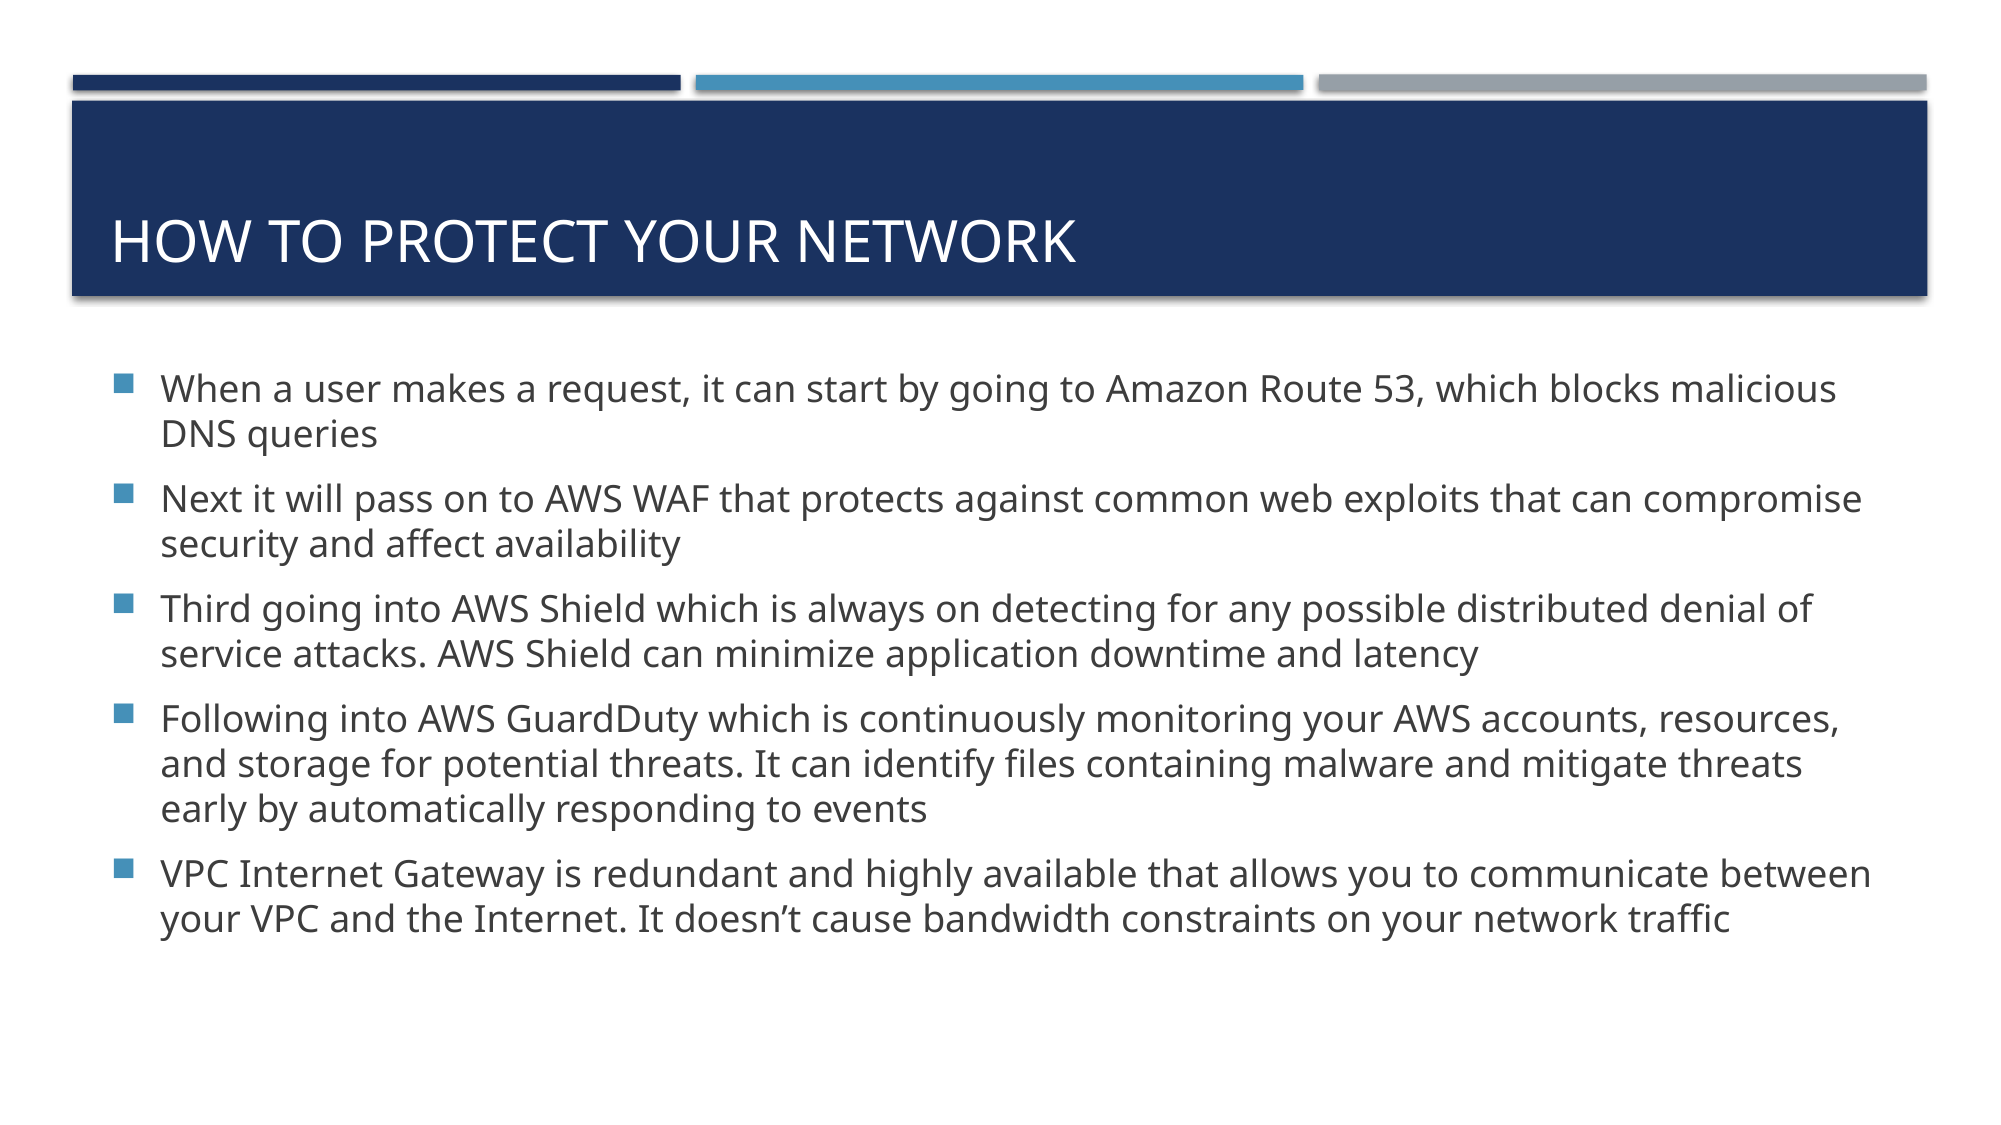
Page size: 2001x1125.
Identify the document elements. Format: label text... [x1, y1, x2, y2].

title How to Protect your network [95, 115, 1905, 282]
list When a user makes a request, it can start by going to Amazon Route 53, which blocks malicious DNS queries Next it will pass on to AWS WAF that protects against common web exploits that can compromise security and affect availability Third going into AWS Shield which is always on detecting for any possible distributed denial of service attacks. AWS Shield can minimize application downtime and latency Following into AWS GuardDuty which is continuously monitoring your AWS accounts, resources, and storage for potential threats. It can identify files containing malware and mitigate threats early by automatically responding to events VPC Internet Gateway is redundant and highly available that allows you to communicate between your VPC and the Internet. It doesn’t cause bandwidth constraints on your network traffic [95, 357, 1905, 962]
